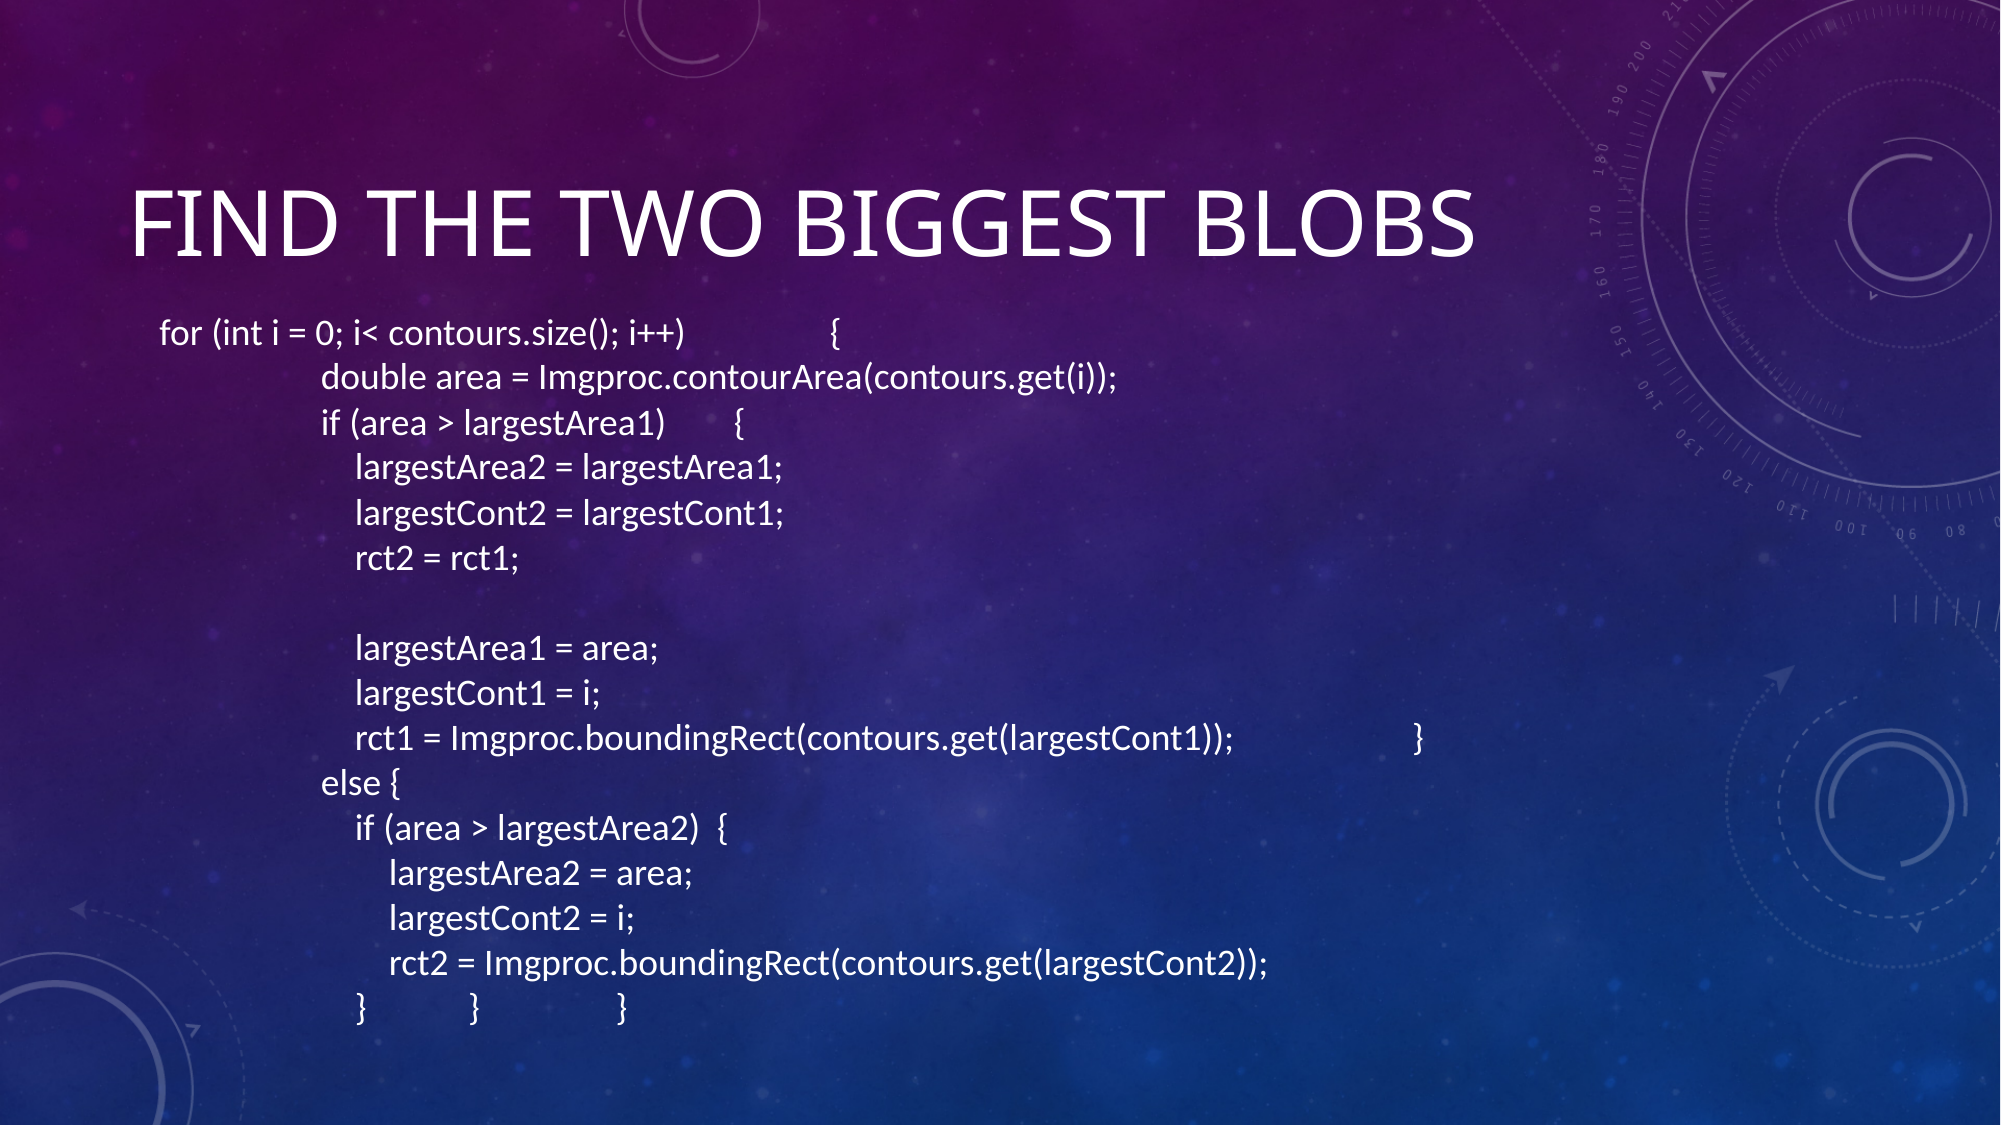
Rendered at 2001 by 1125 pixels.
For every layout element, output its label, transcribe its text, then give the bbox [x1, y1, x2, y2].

picture [0, 0, 2001, 1125]
title Find the two biggest blobs [112, 99, 1775, 339]
text_box for (int i = 0; i< contours.size(); i++) { double area = Imgproc.contourArea(contours.get(i)); if (area > largestArea1) { largestArea2 = largestArea1; largestCont2 = largestCont1; rct2 = rct1; largestArea1 = area; largestCont1 = i; rct1 = Imgproc.boundingRect(contours.get(largestCont1)); } else { if (area > largestArea2) { largestArea2 = area; largestCont2 = i; rct2 = Imgproc.boundingRect(contours.get(largestCont2)); } } } [136, 300, 1927, 1035]
